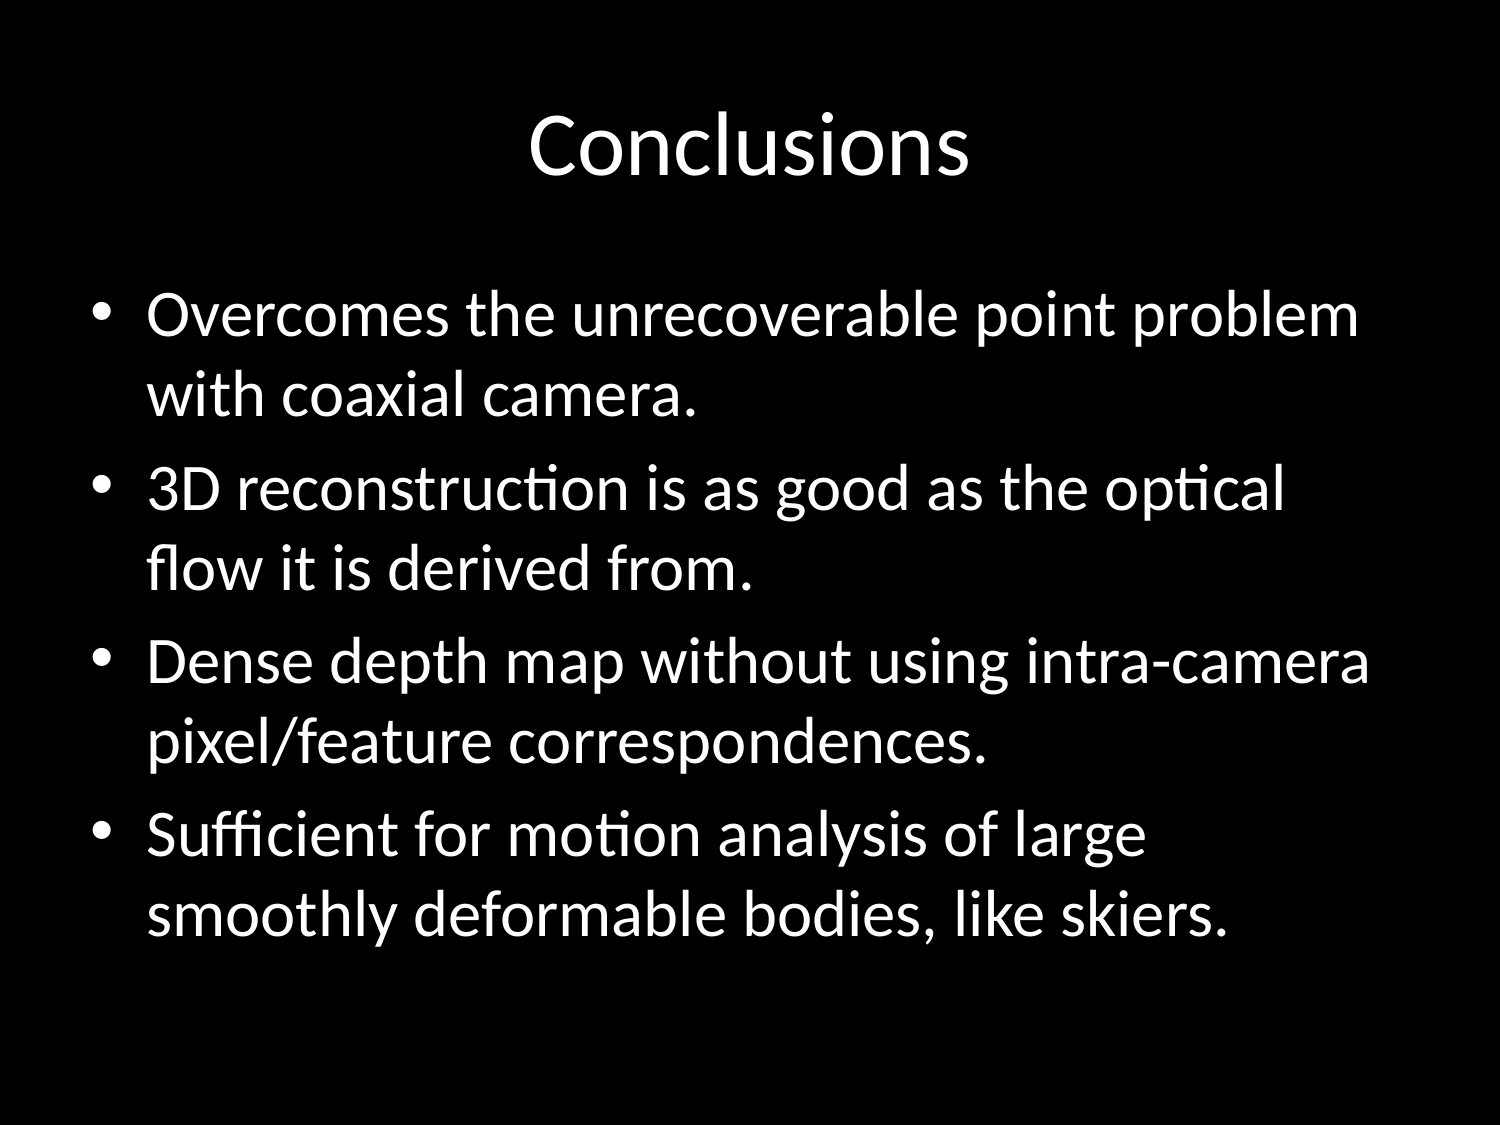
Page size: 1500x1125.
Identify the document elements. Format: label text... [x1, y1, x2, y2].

list Overcomes the unrecoverable point problem with coaxial camera. 3D reconstruction is as good as the optical flow it is derived from. Dense depth map without using intra-camera pixel/feature correspondences. Sufficient for motion analysis of large smoothly deformable bodies, like skiers. [75, 262, 1425, 1005]
title Conclusions [75, 45, 1425, 233]
